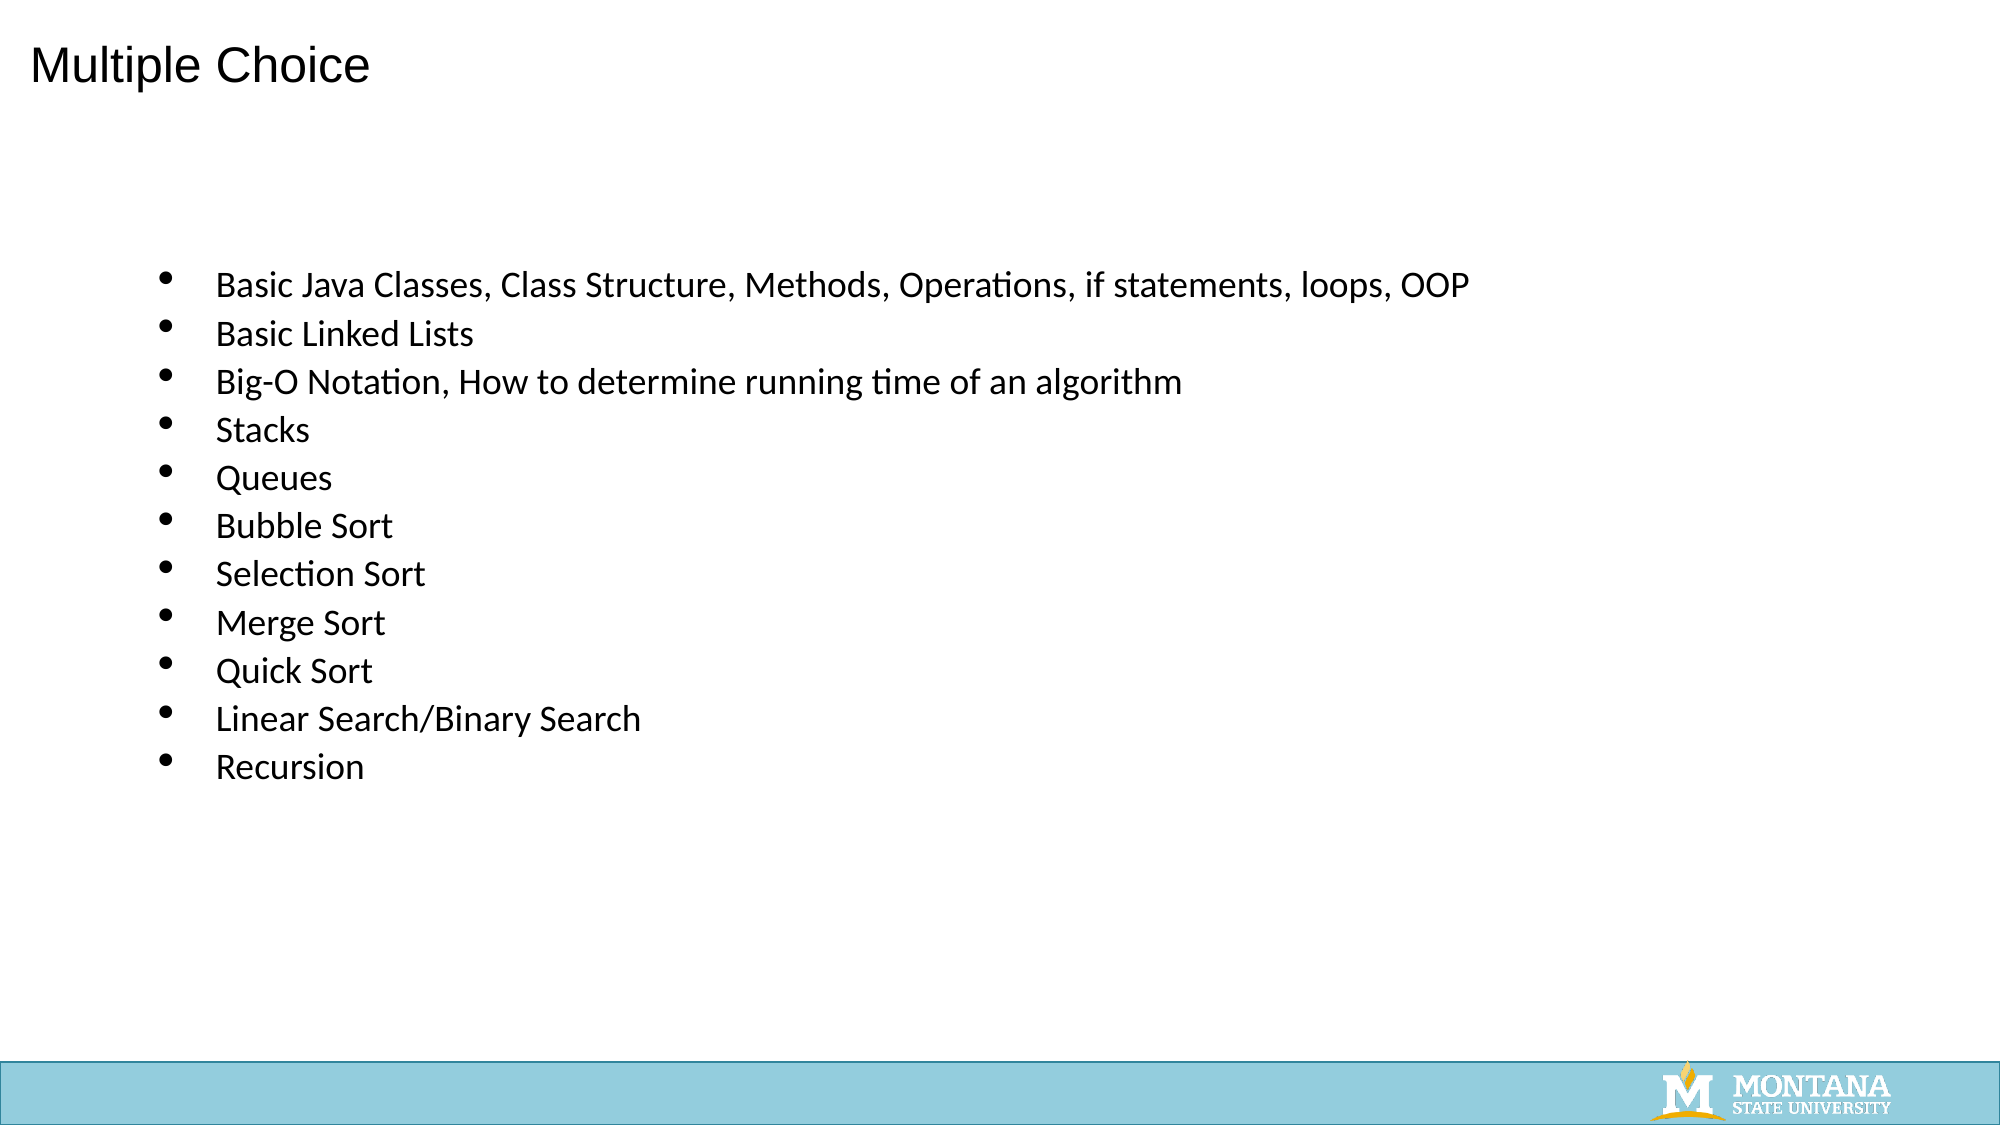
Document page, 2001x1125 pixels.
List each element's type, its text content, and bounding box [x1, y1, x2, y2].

text_box Basic Java Classes, Class Structure, Methods, Operations, if statements, loops, OOP Basic Linked Lists Big-O Notation, How to determine running time of an algorithm Stacks Queues Bubble Sort Selection Sort Merge Sort Quick Sort Linear Search/Binary Search Recursion [144, 249, 1487, 856]
text_box Multiple Choice [15, 24, 386, 100]
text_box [1892, 1060, 2000, 1125]
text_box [0, 1060, 1647, 1125]
picture [1649, 1060, 1892, 1122]
